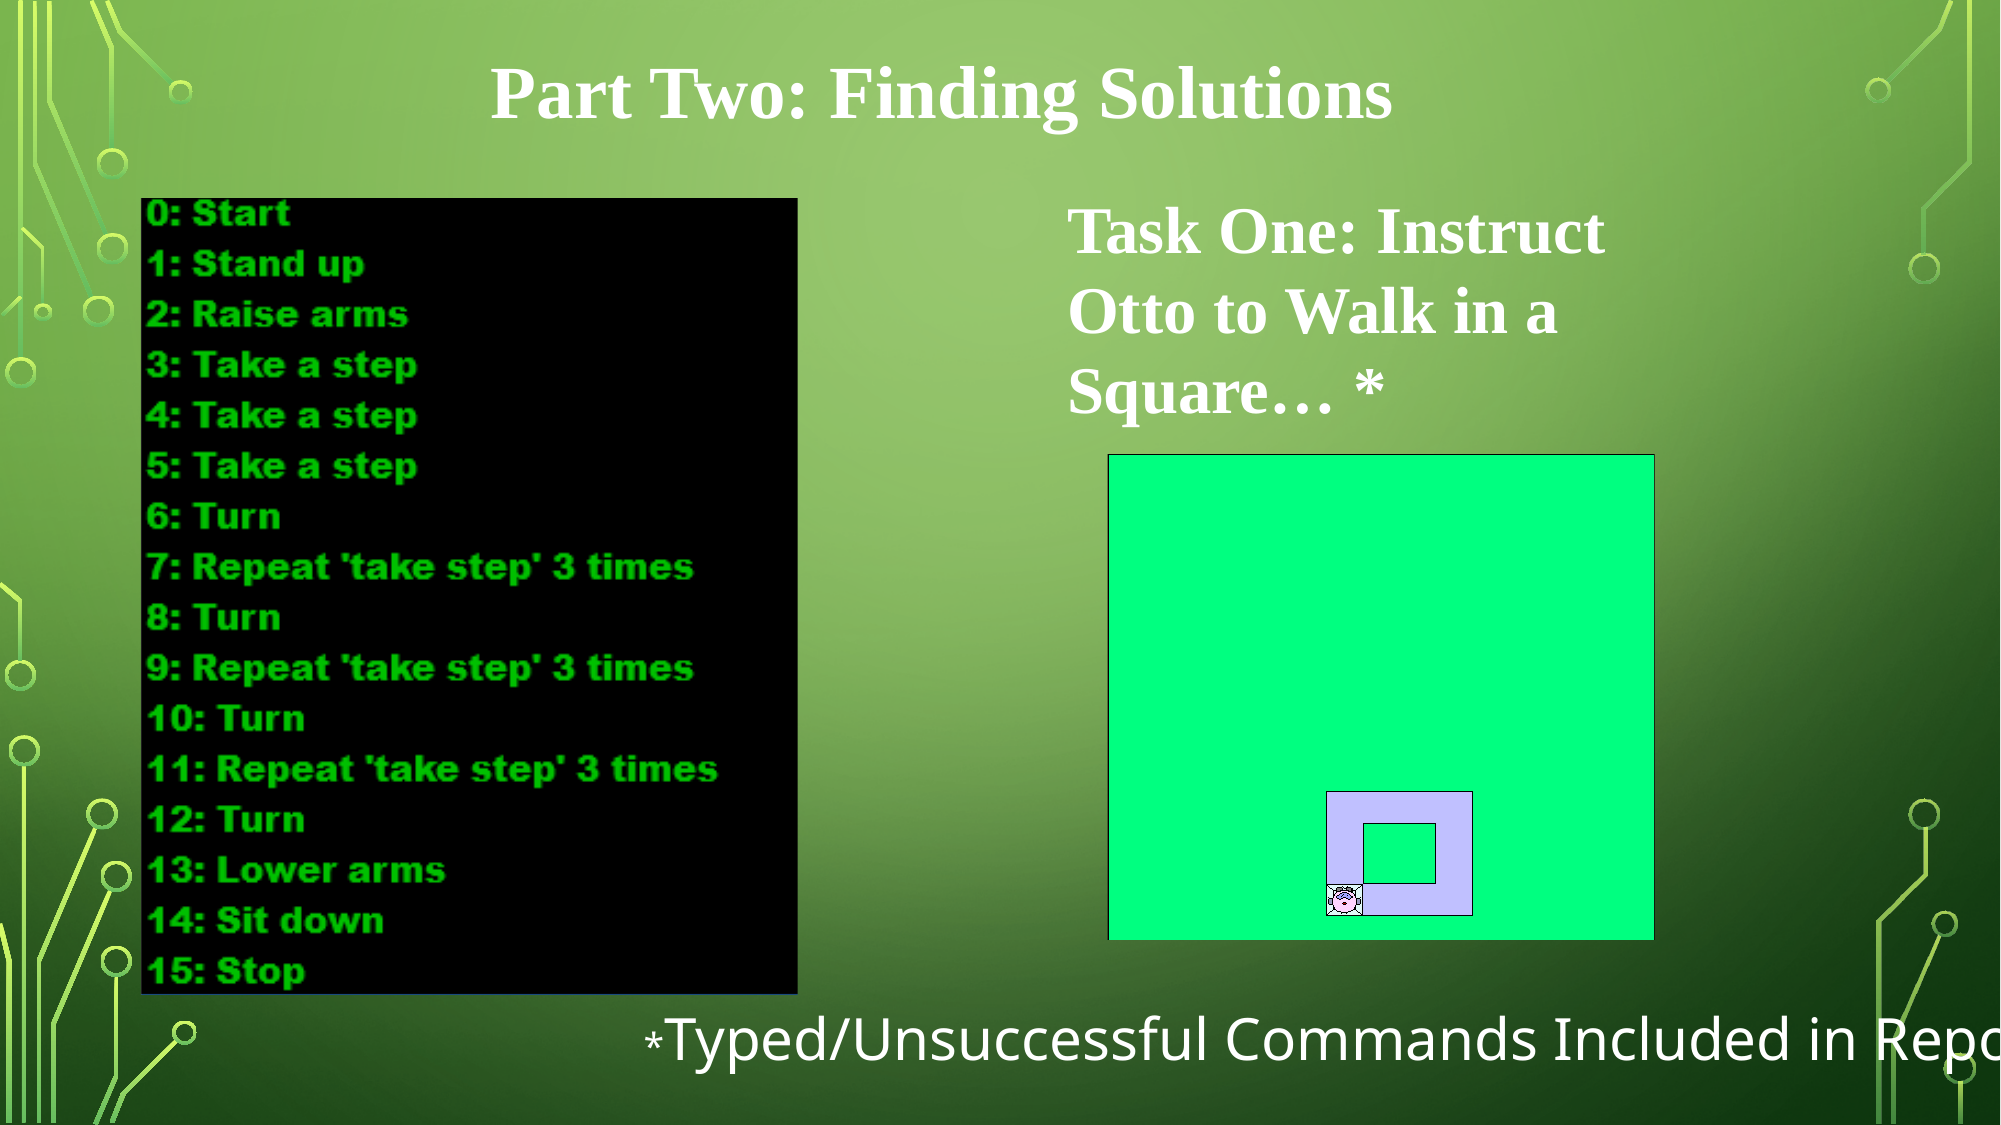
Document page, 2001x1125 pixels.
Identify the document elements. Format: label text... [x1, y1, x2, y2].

picture [1107, 454, 1655, 940]
text_box Part Two: Finding Solutions [475, 35, 1410, 141]
text_box Task One: Instruct Otto to Walk in a Square… * [1052, 179, 1710, 435]
text_box *Typed/Unsuccessful Commands Included in Report [628, 994, 2000, 1080]
picture [140, 198, 798, 995]
